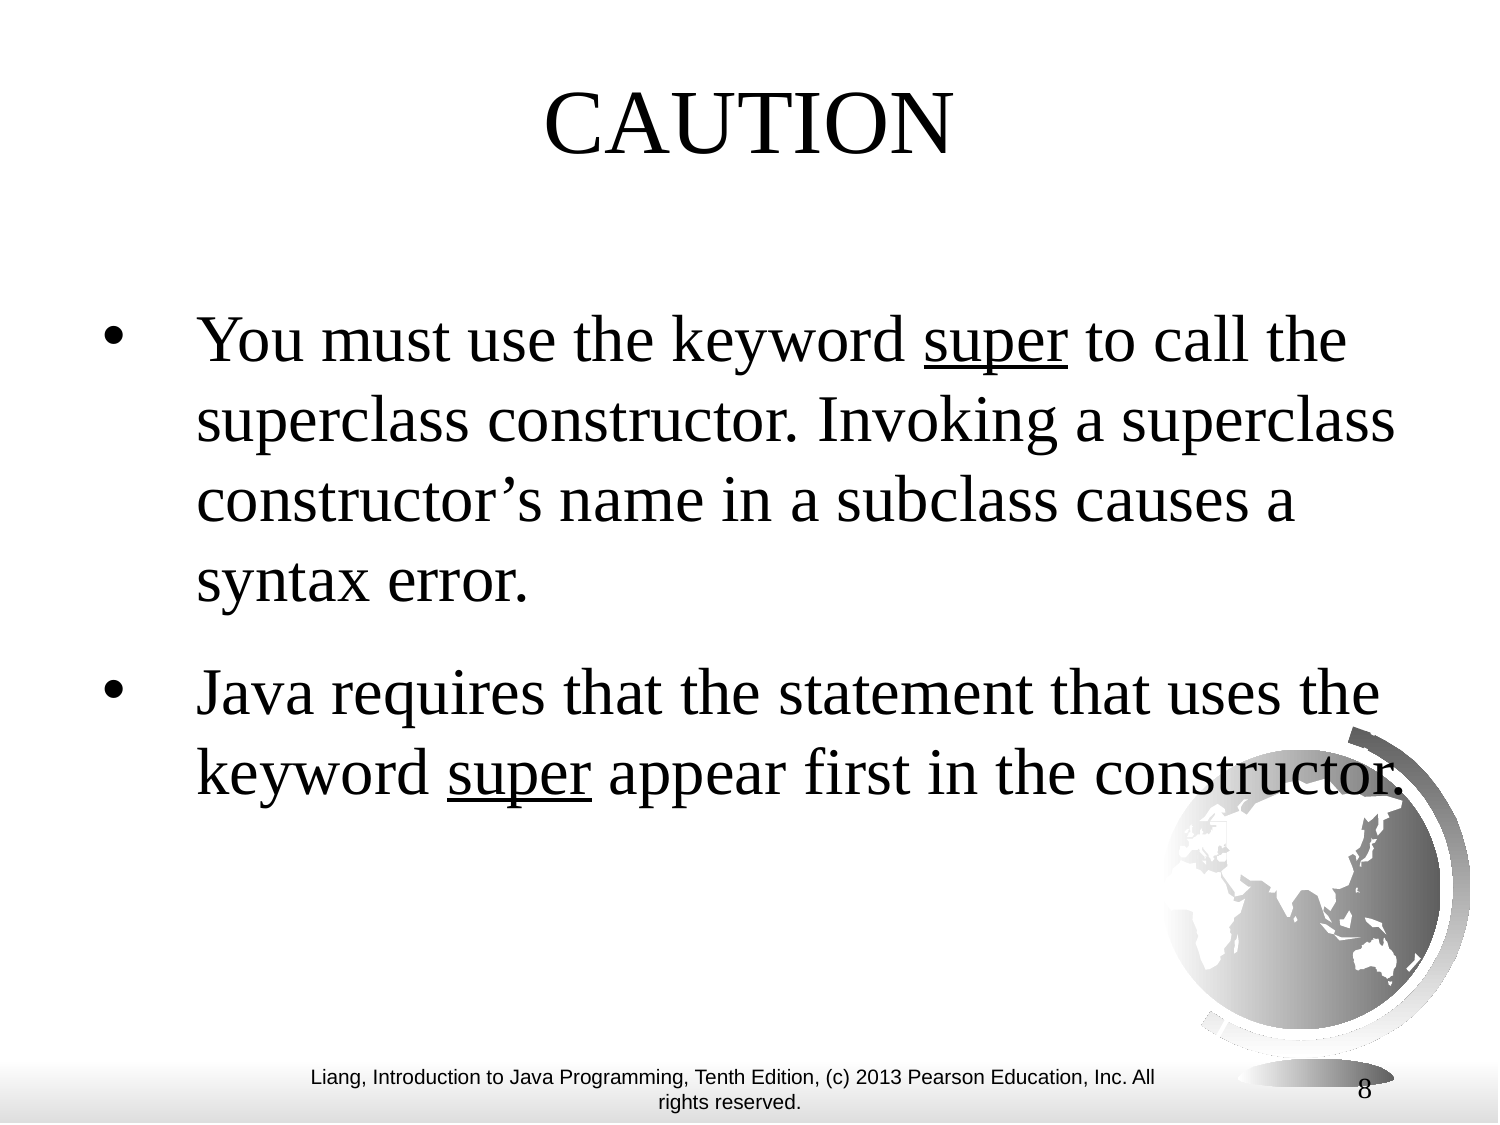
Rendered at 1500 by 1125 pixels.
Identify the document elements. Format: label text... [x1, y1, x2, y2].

text_box You must use the keyword super to call the superclass constructor. Invoking a superclass constructor’s name in a subclass causes a syntax error. Java requires that the statement that uses the keyword super appear first in the constructor. [87, 287, 1438, 816]
slide_number 8 [1074, 1049, 1388, 1125]
title CAUTION [112, 0, 1388, 235]
